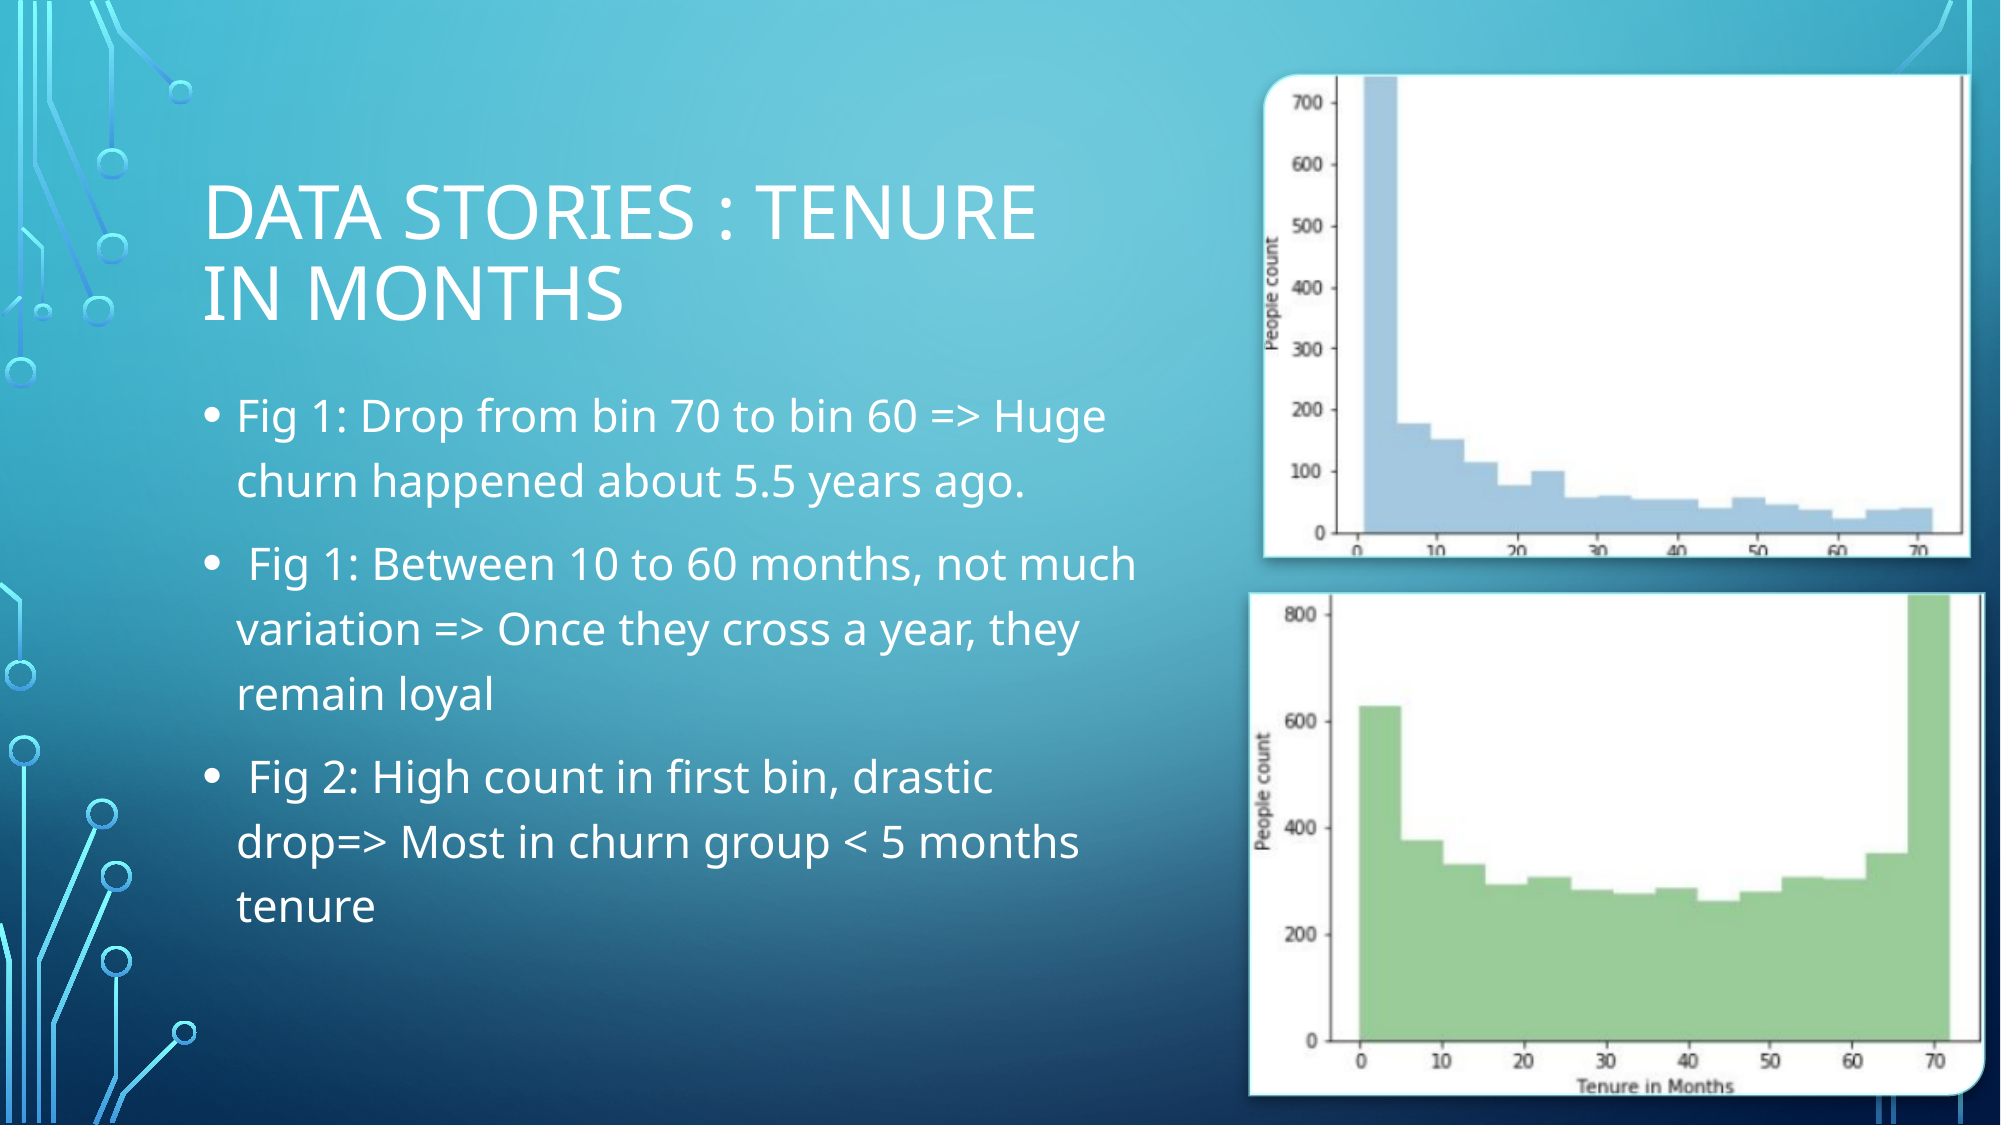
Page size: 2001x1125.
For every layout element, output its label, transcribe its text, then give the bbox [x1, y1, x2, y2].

list Fig 1: Drop from bin 70 to bin 60 => Huge churn happened about 5.5 years ago. Fig 1: Between 10 to 60 months, not much variation => Once they cross a year, they remain loyal Fig 2: High count in first bin, drastic drop=> Most in churn group < 5 months tenure [187, 369, 1155, 950]
title Data Stories : Tenure in Months [187, 101, 1155, 344]
picture [1249, 593, 1985, 1095]
picture [1264, 74, 1970, 557]
